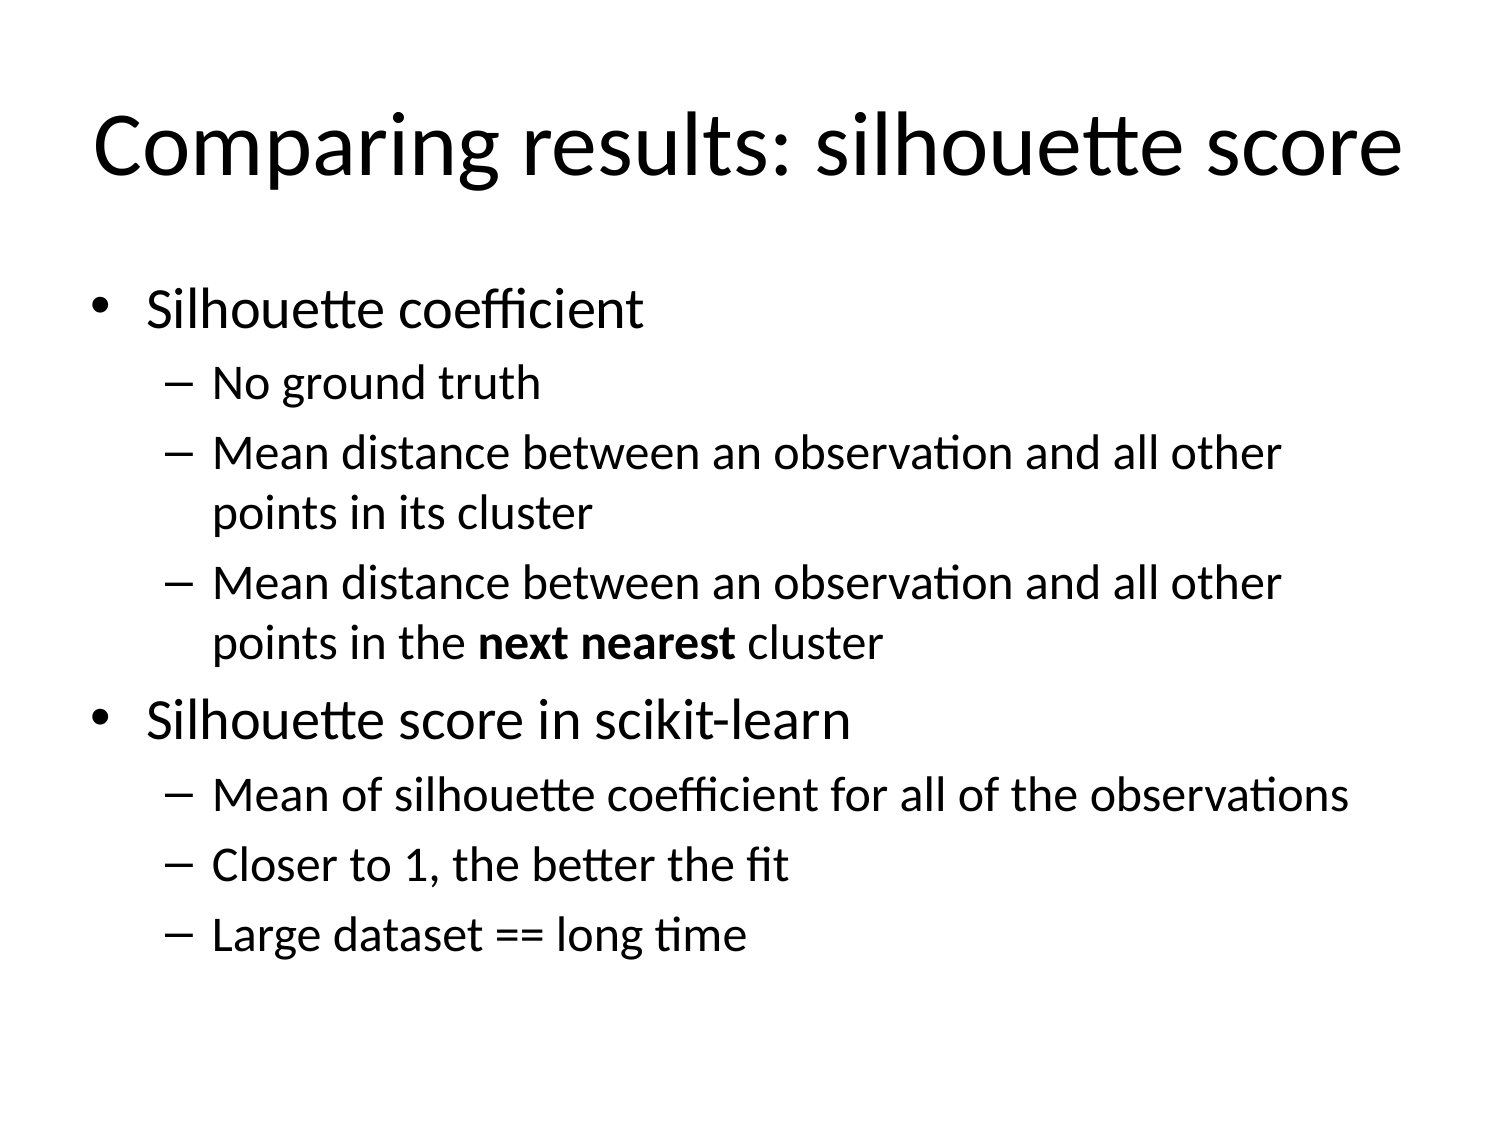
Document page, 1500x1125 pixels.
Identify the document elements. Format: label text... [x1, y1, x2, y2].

title Comparing results: silhouette score [75, 45, 1425, 233]
list Silhouette coefficient No ground truth Mean distance between an observation and all other points in its cluster Mean distance between an observation and all other points in the next nearest cluster Silhouette score in scikit-learn Mean of silhouette coefficient for all of the observations Closer to 1, the better the fit Large dataset == long time [75, 262, 1425, 1005]
